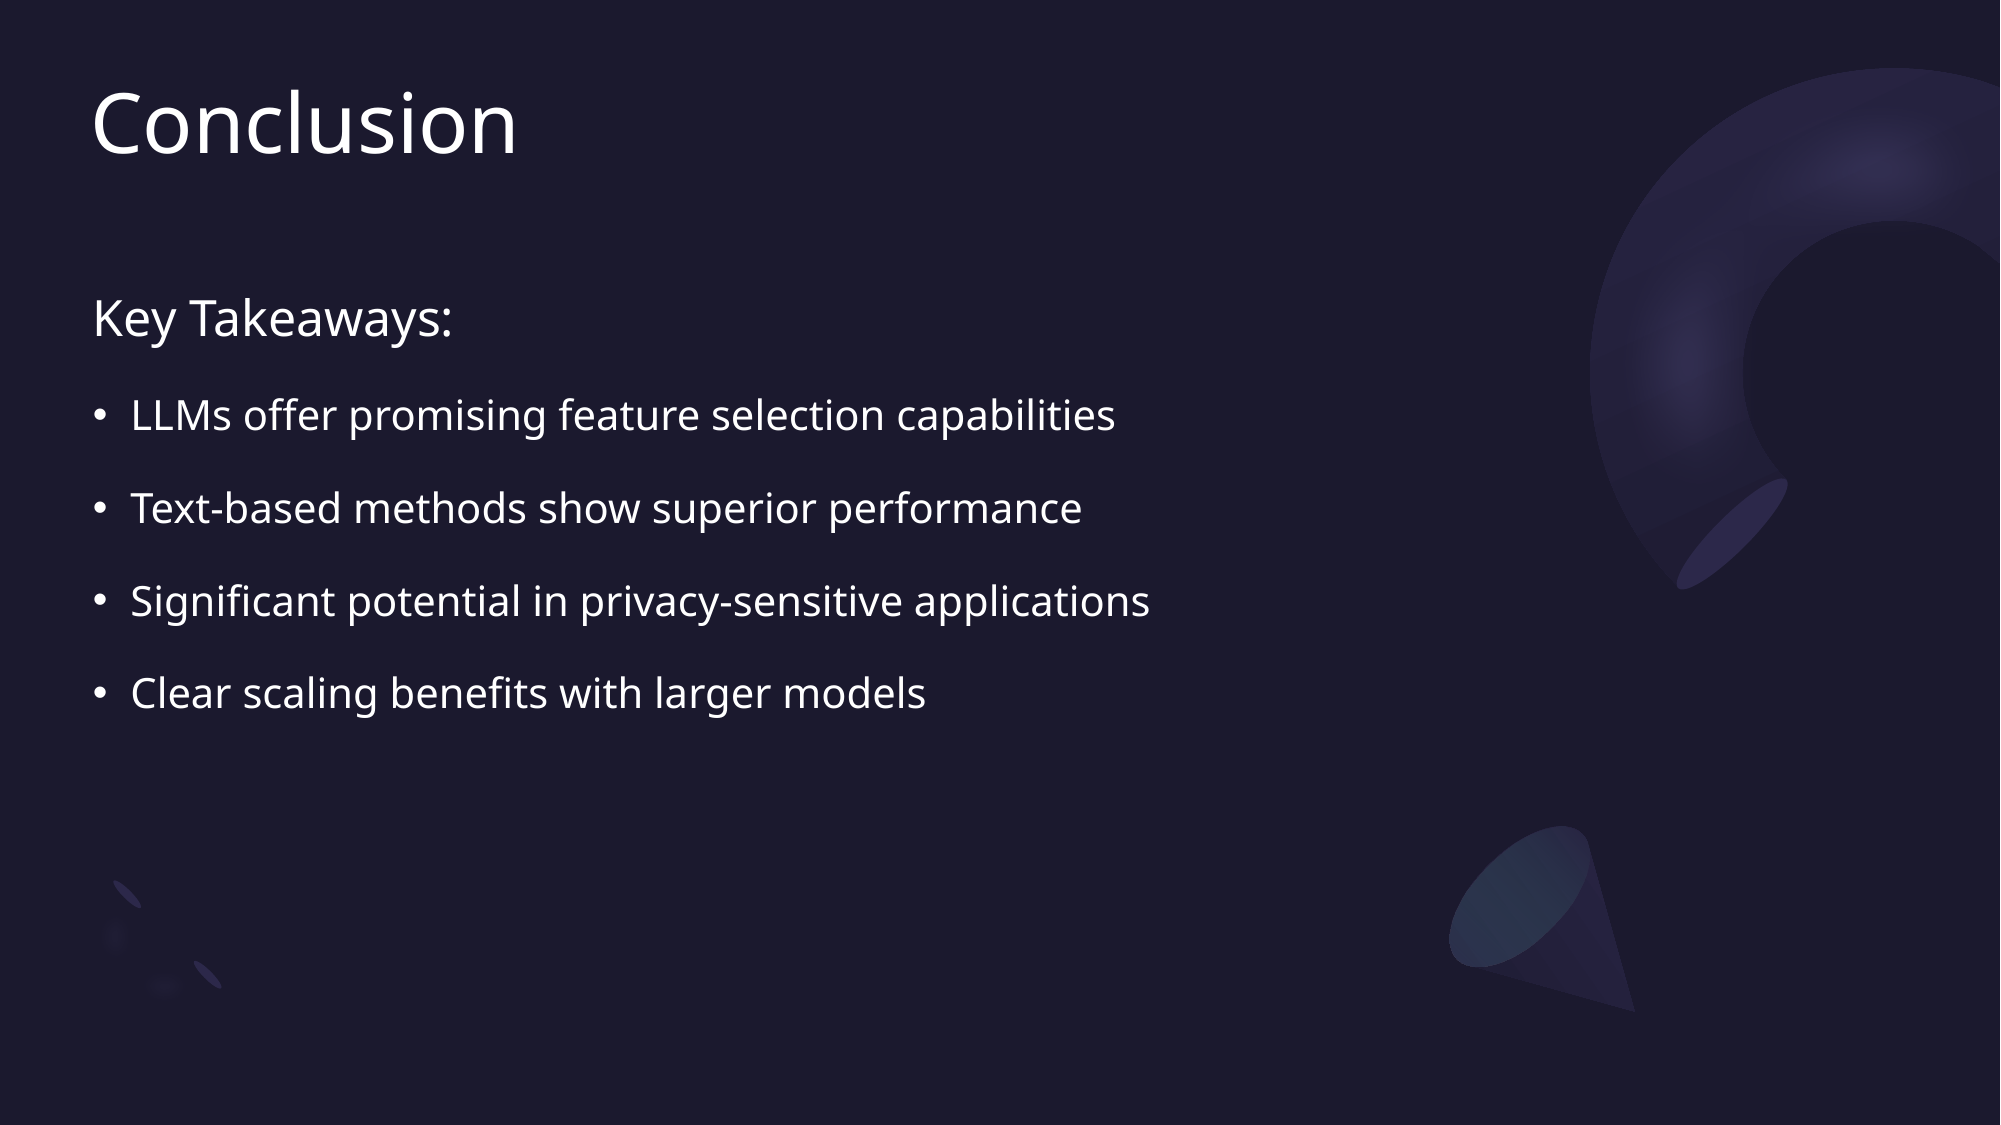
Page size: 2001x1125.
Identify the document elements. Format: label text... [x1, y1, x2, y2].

list Key Takeaways: LLMs offer promising feature selection capabilities Text-based methods show superior performance Significant potential in privacy-sensitive applications Clear scaling benefits with larger models [92, 280, 1394, 934]
title Conclusion [90, 81, 1397, 320]
